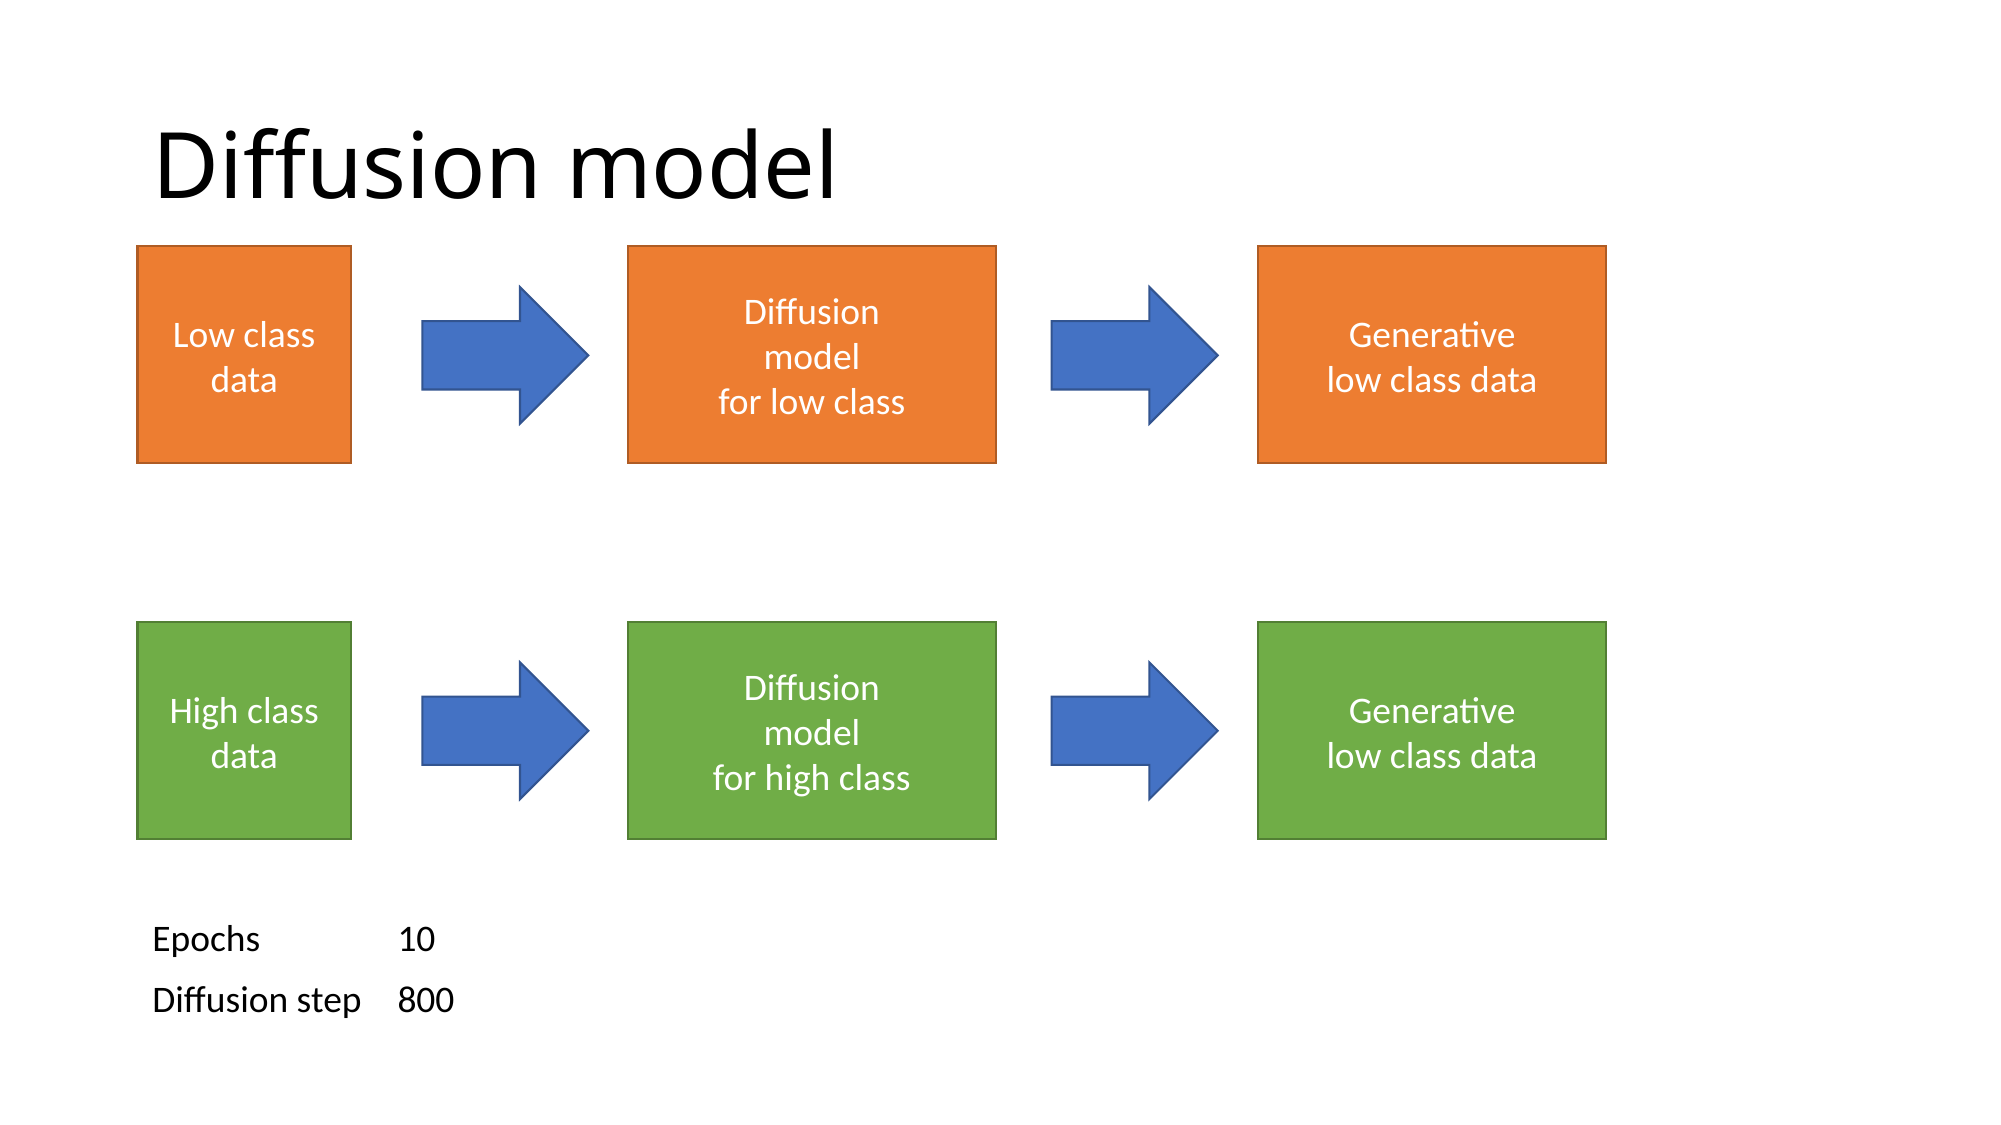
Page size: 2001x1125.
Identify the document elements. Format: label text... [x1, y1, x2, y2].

table_header Epochs [137, 916, 383, 977]
text_box [1050, 659, 1220, 802]
text_box High class data [136, 621, 352, 840]
table_header 10 [383, 916, 628, 977]
text_box Generative low class data [1257, 245, 1607, 464]
text_box Generative low class data [1257, 621, 1607, 840]
text_box Low class data [136, 245, 352, 464]
text_box Diffusion model for high class [627, 621, 997, 840]
table_cell Diffusion step [137, 977, 383, 1038]
text_box [421, 284, 590, 427]
text_box Diffusion model for low class [627, 245, 997, 464]
text_box [1050, 284, 1220, 427]
text_box [421, 659, 590, 802]
table_cell 800 [383, 977, 628, 1038]
title Diffusion model [137, 59, 1863, 278]
